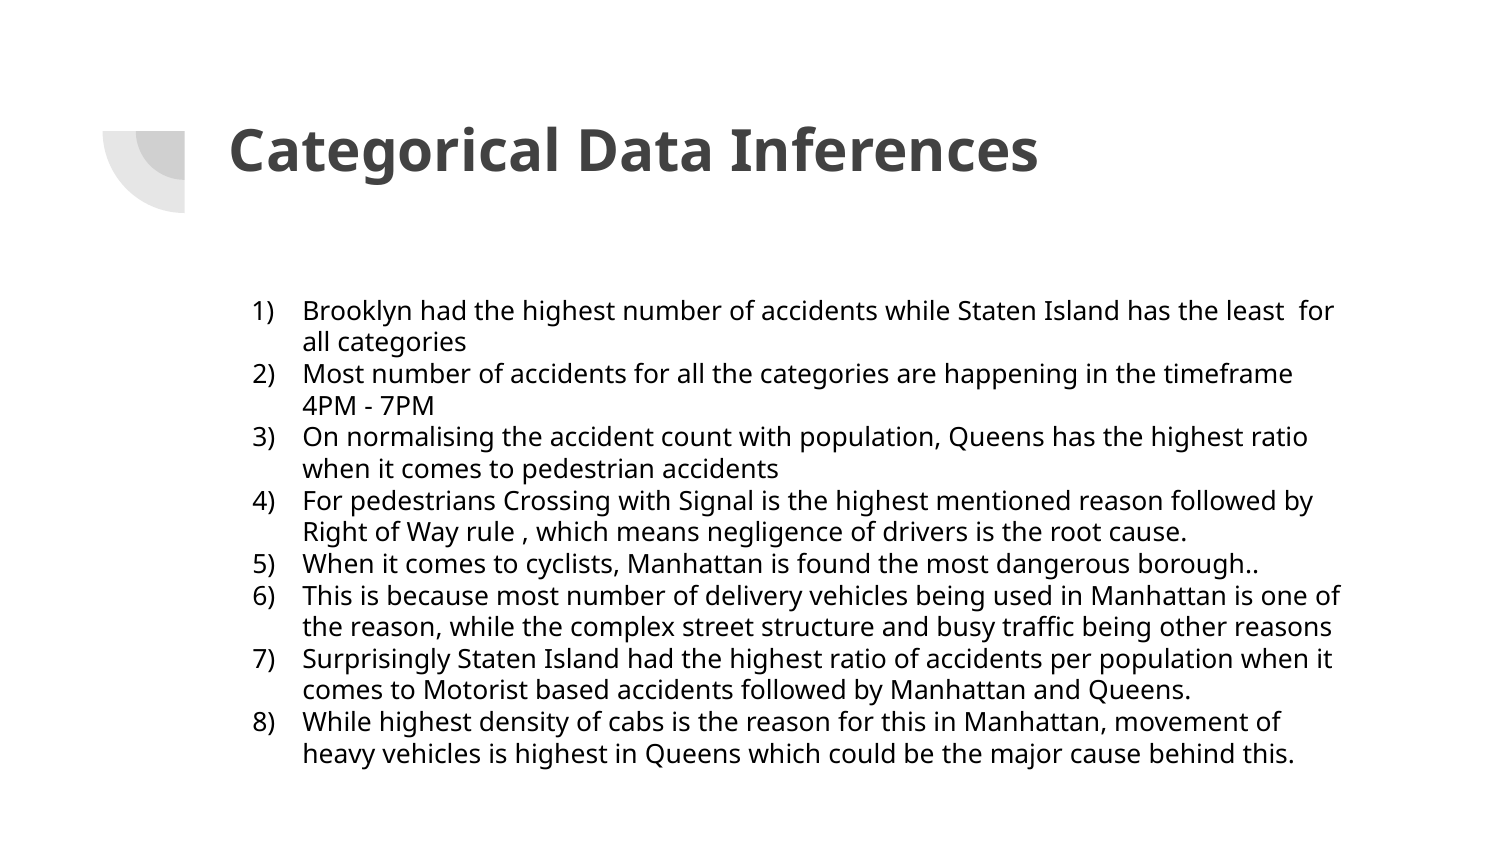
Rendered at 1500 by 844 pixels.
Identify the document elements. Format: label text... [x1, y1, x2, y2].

list Brooklyn had the highest number of accidents while Staten Island has the least for all categories Most number of accidents for all the categories are happening in the timeframe 4PM - 7PM On normalising the accident count with population, Queens has the highest ratio when it comes to pedestrian accidents For pedestrians Crossing with Signal is the highest mentioned reason followed by Right of Way rule , which means negligence of drivers is the root cause. When it comes to cyclists, Manhattan is found the most dangerous borough.. This is because most number of delivery vehicles being used in Manhattan is one of the reason, while the complex street structure and busy traffic being other reasons Surprisingly Staten Island had the highest ratio of accidents per population when it comes to Motorist based accidents followed by Manhattan and Queens. While highest density of cabs is the reason for this in Manhattan, movement of heavy vehicles is highest in Queens which could be the major cause behind this. [213, 247, 1368, 816]
title Categorical Data Inferences [213, 98, 1368, 247]
